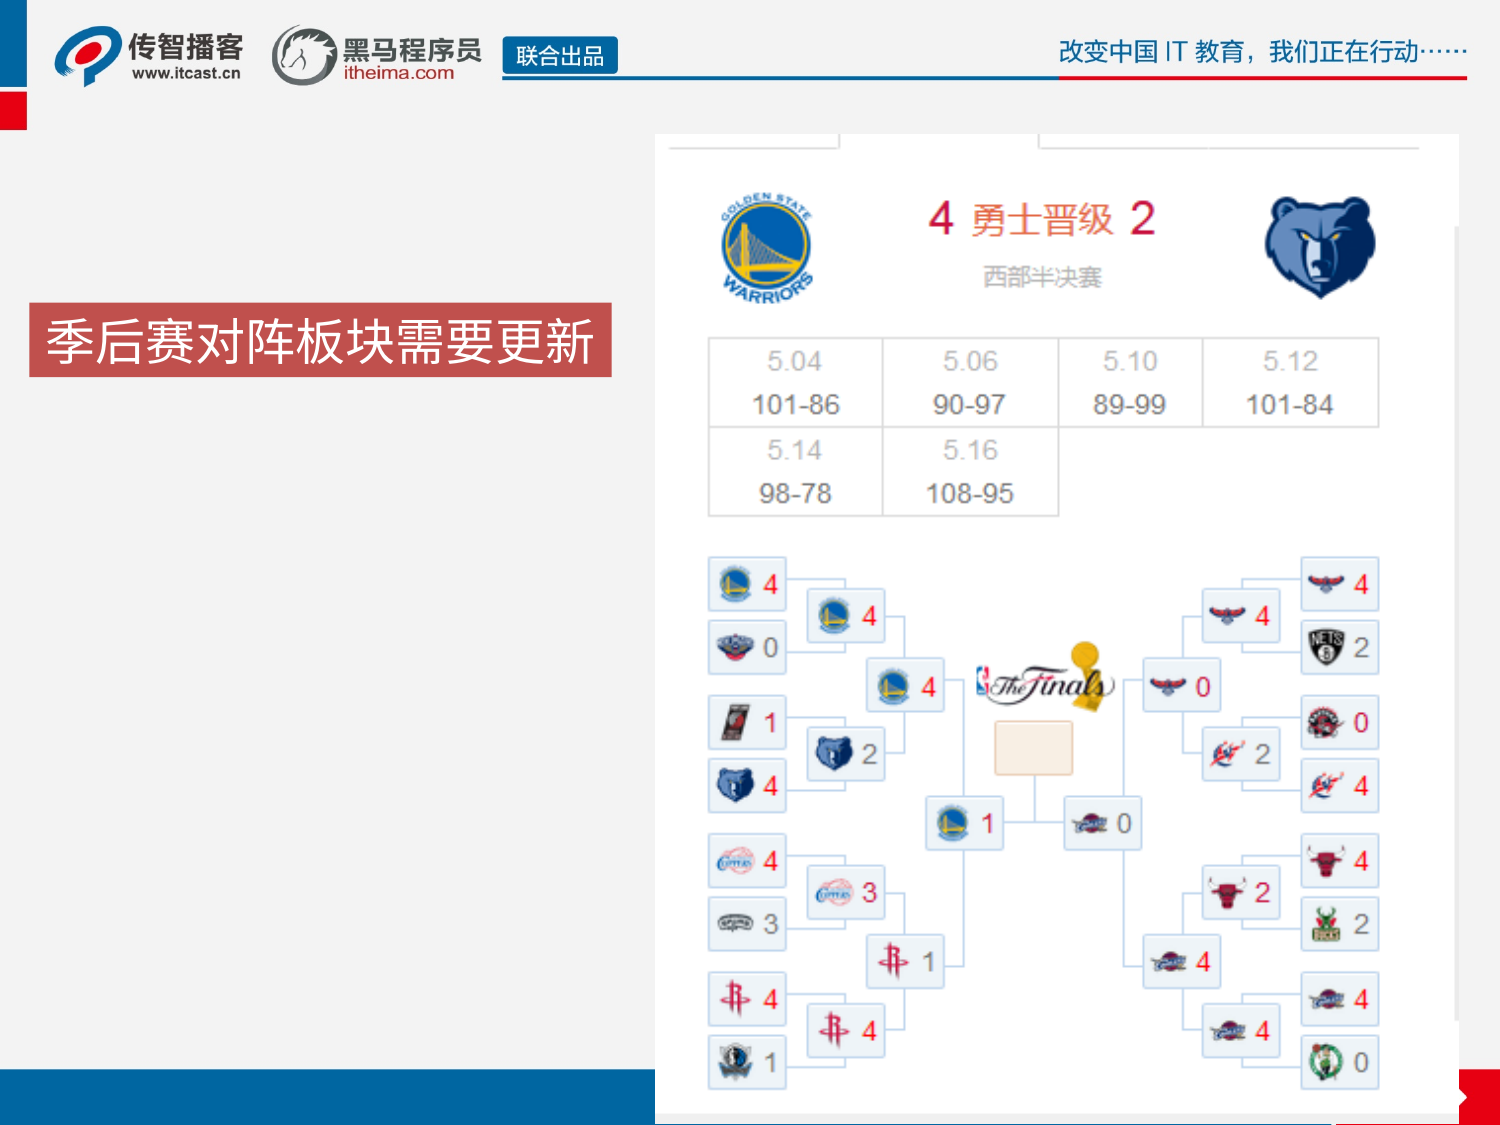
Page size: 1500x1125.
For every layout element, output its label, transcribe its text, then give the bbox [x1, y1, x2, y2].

picture [0, 0, 1500, 1125]
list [655, 134, 1459, 1124]
text_box 季后赛对阵板块需要更新 [29, 302, 612, 378]
